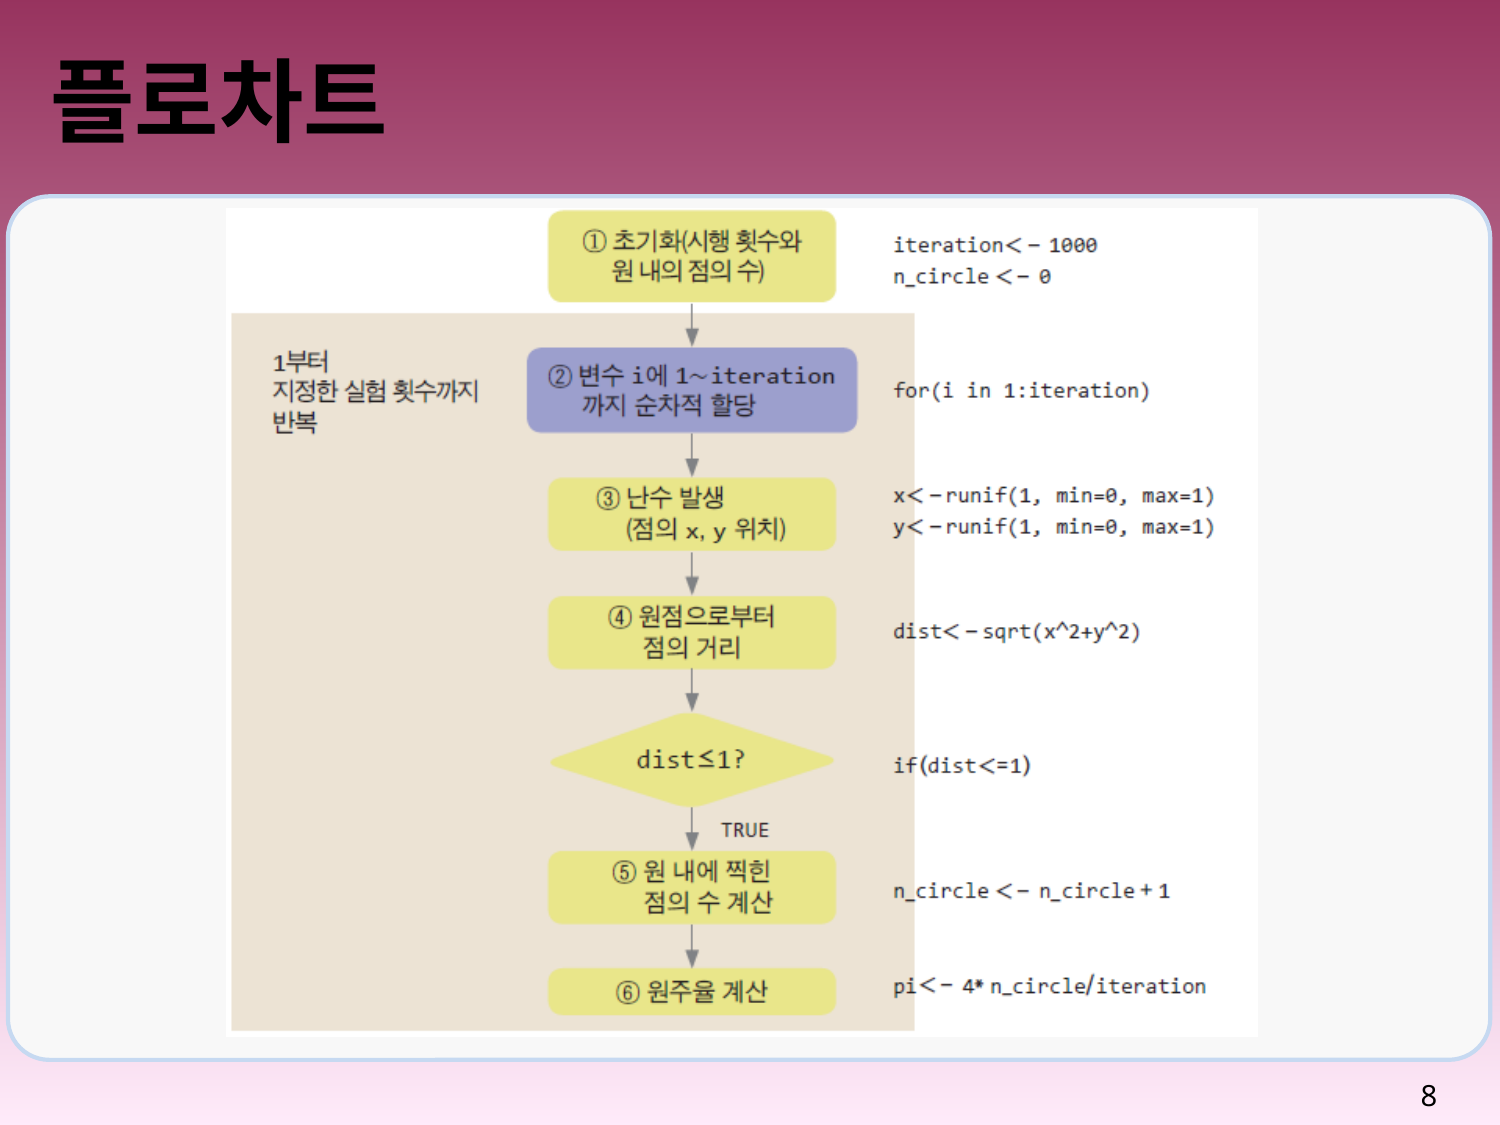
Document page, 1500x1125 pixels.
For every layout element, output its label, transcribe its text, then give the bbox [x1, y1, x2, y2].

picture [225, 207, 1259, 1037]
title 플로차트 [34, 2, 1471, 195]
slide_number 8 [1102, 1067, 1453, 1125]
